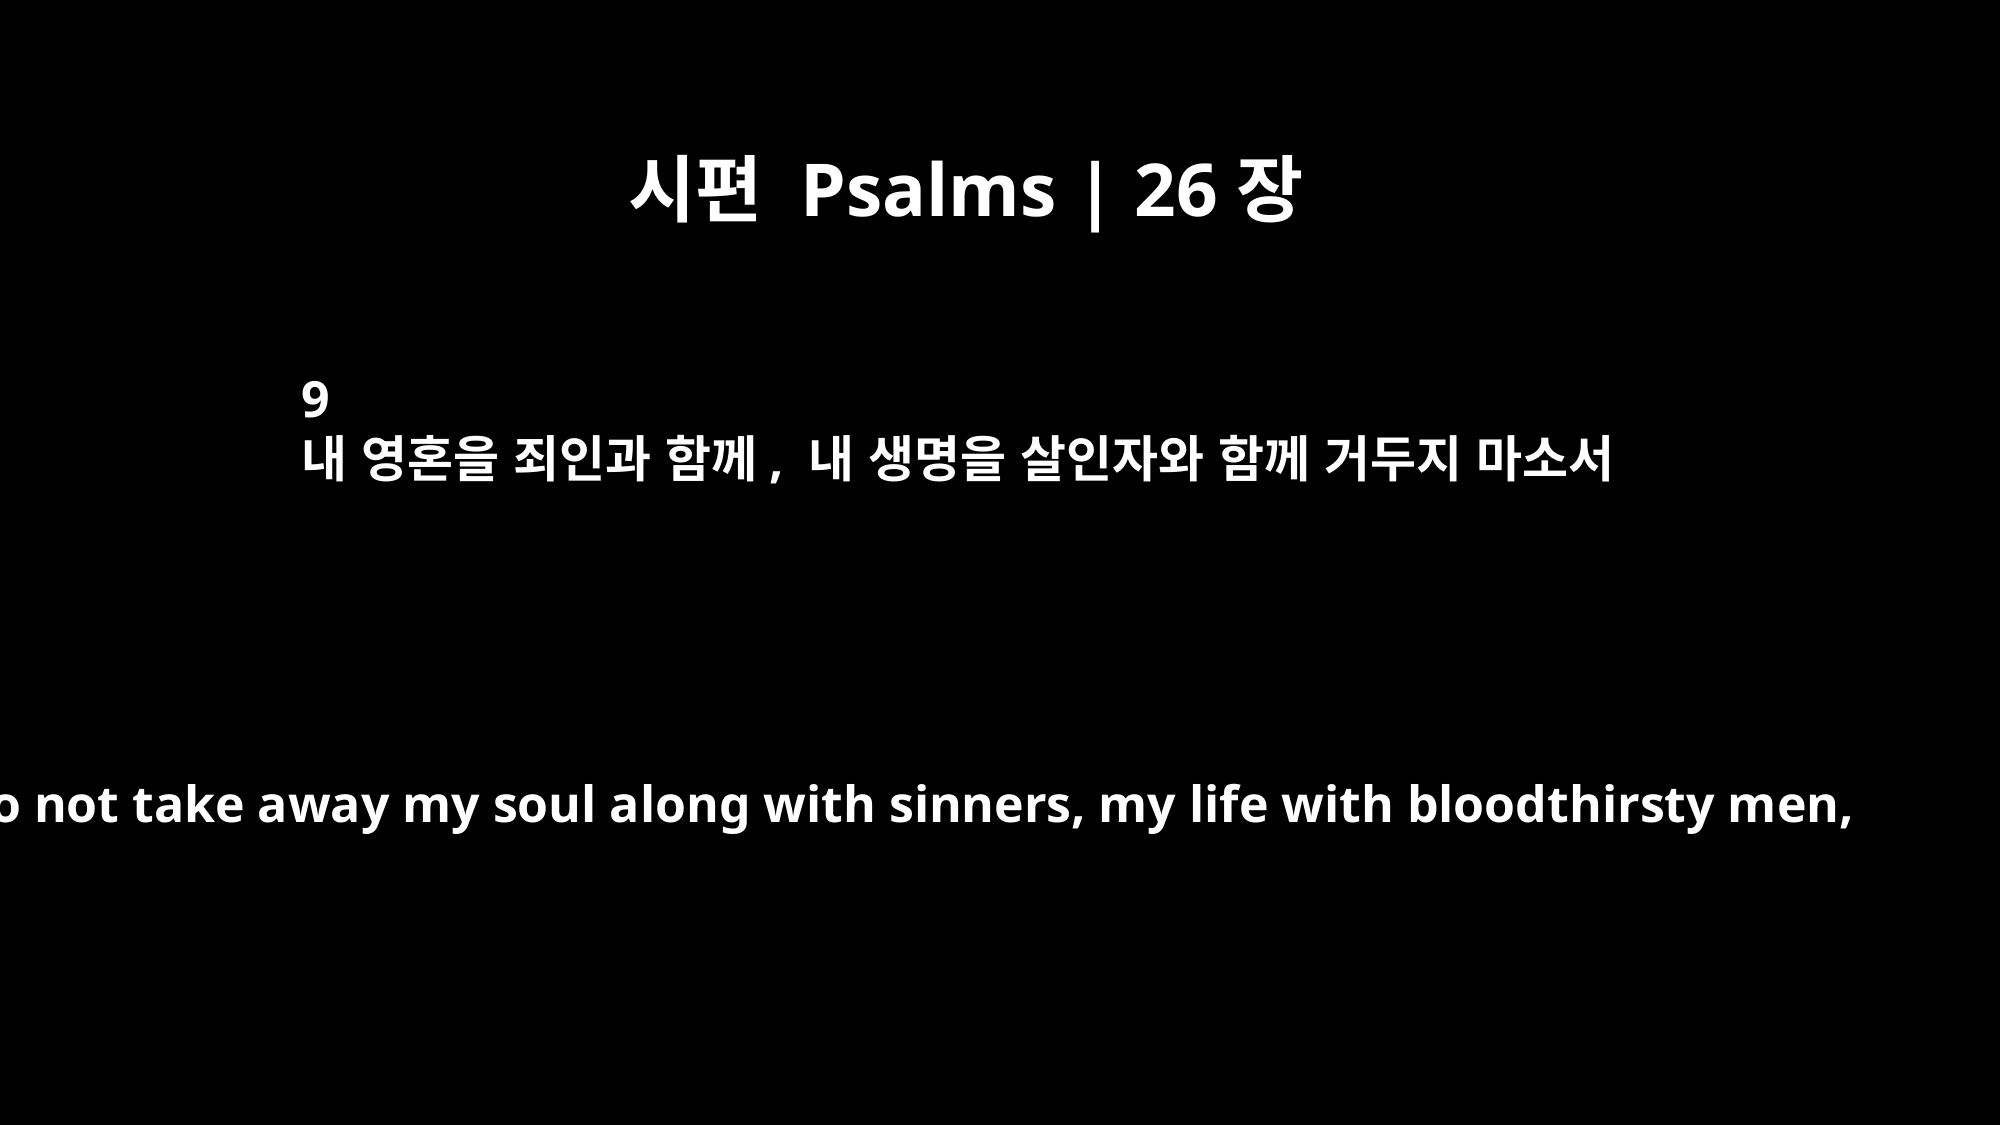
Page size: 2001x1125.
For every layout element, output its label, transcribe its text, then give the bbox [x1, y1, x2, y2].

text_box 시편 Psalms | 26장 [613, 136, 1319, 239]
text_box Do not take away my soul along with sinners, my life with bloodthirsty men, [0, 764, 1870, 840]
text_box 9 내 영혼을 죄인과 함께, 내 생명을 살인자와 함께 거두지 마소서 [287, 359, 1630, 495]
